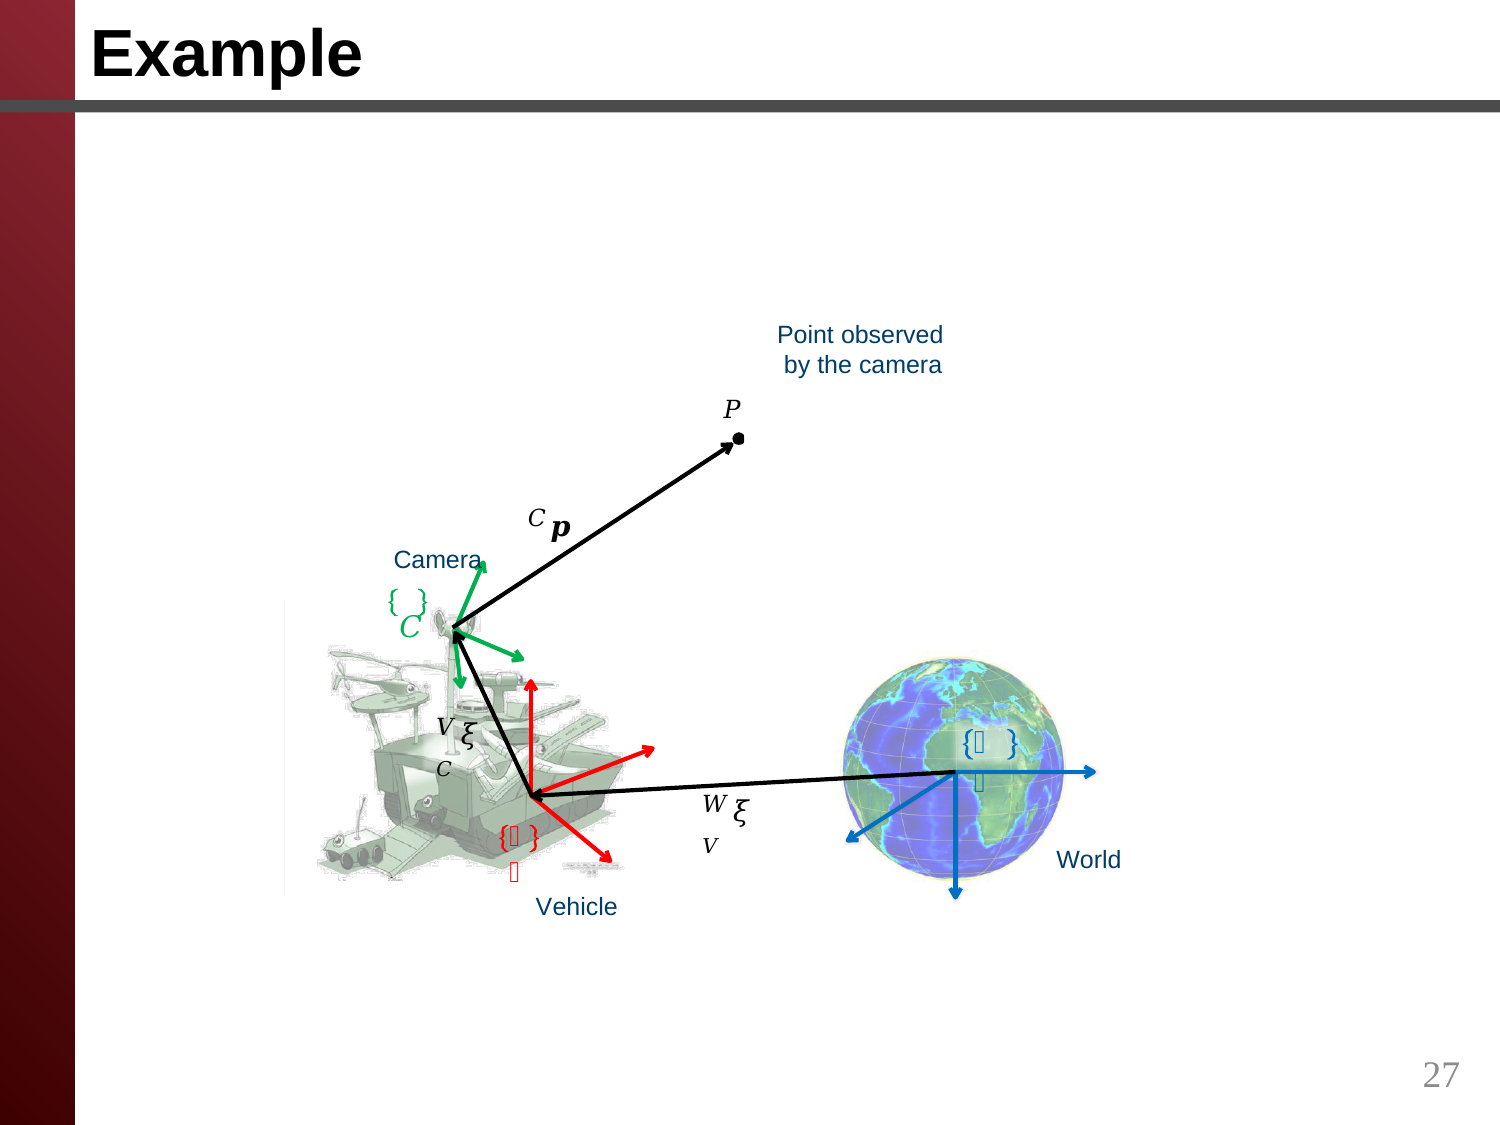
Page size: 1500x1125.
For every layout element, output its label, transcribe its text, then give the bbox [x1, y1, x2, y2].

slide_number 27 [1125, 1042, 1475, 1103]
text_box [284, 432, 1115, 919]
text_box Point observed by the camera 𝑃 [719, 316, 946, 424]
title Example [74, 0, 1426, 101]
